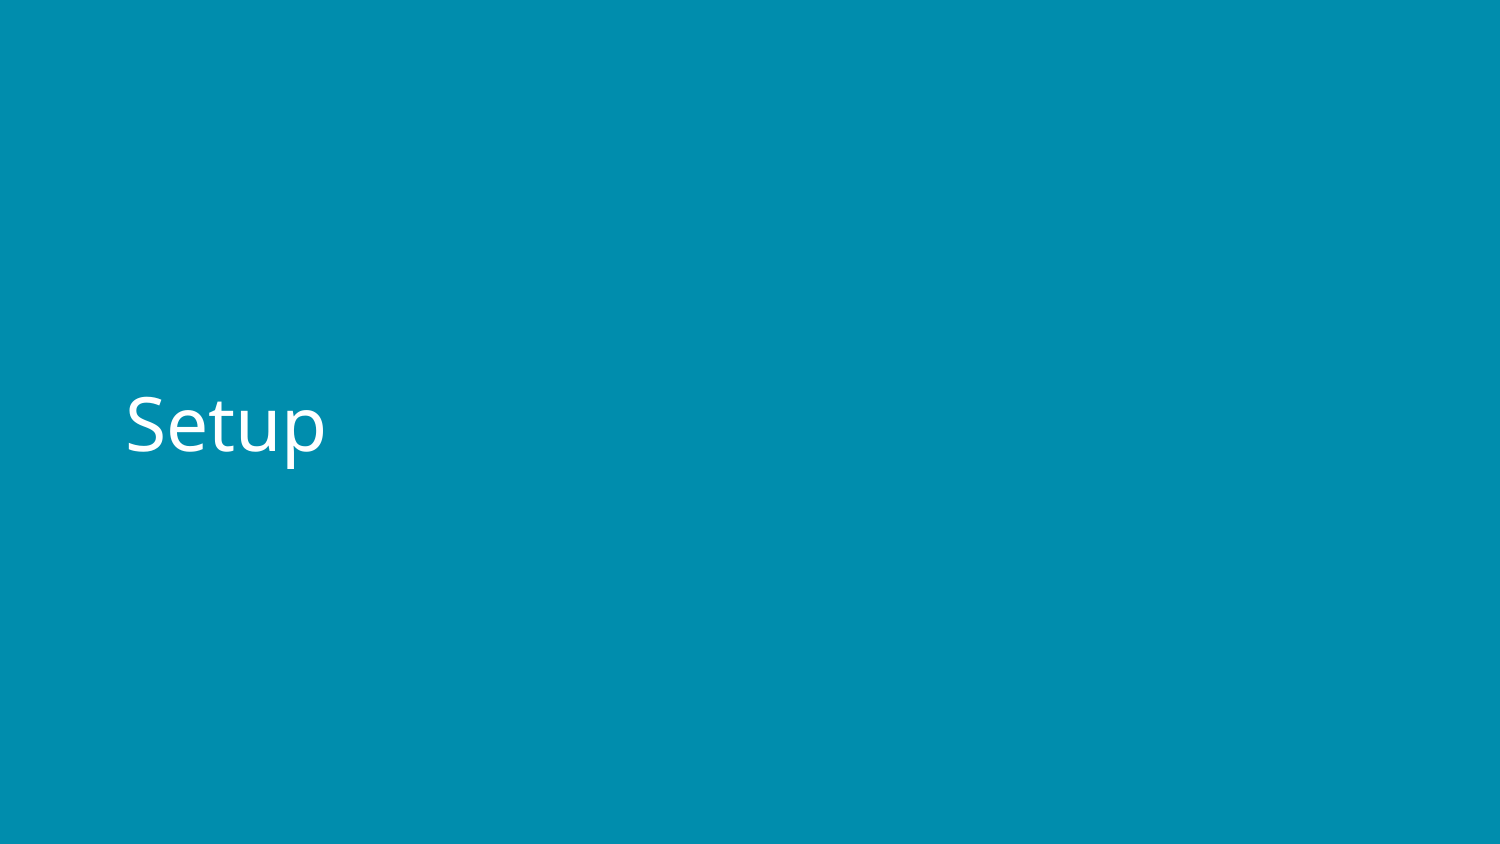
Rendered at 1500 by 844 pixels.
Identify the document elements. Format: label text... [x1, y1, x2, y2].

title Setup [110, 351, 1399, 493]
